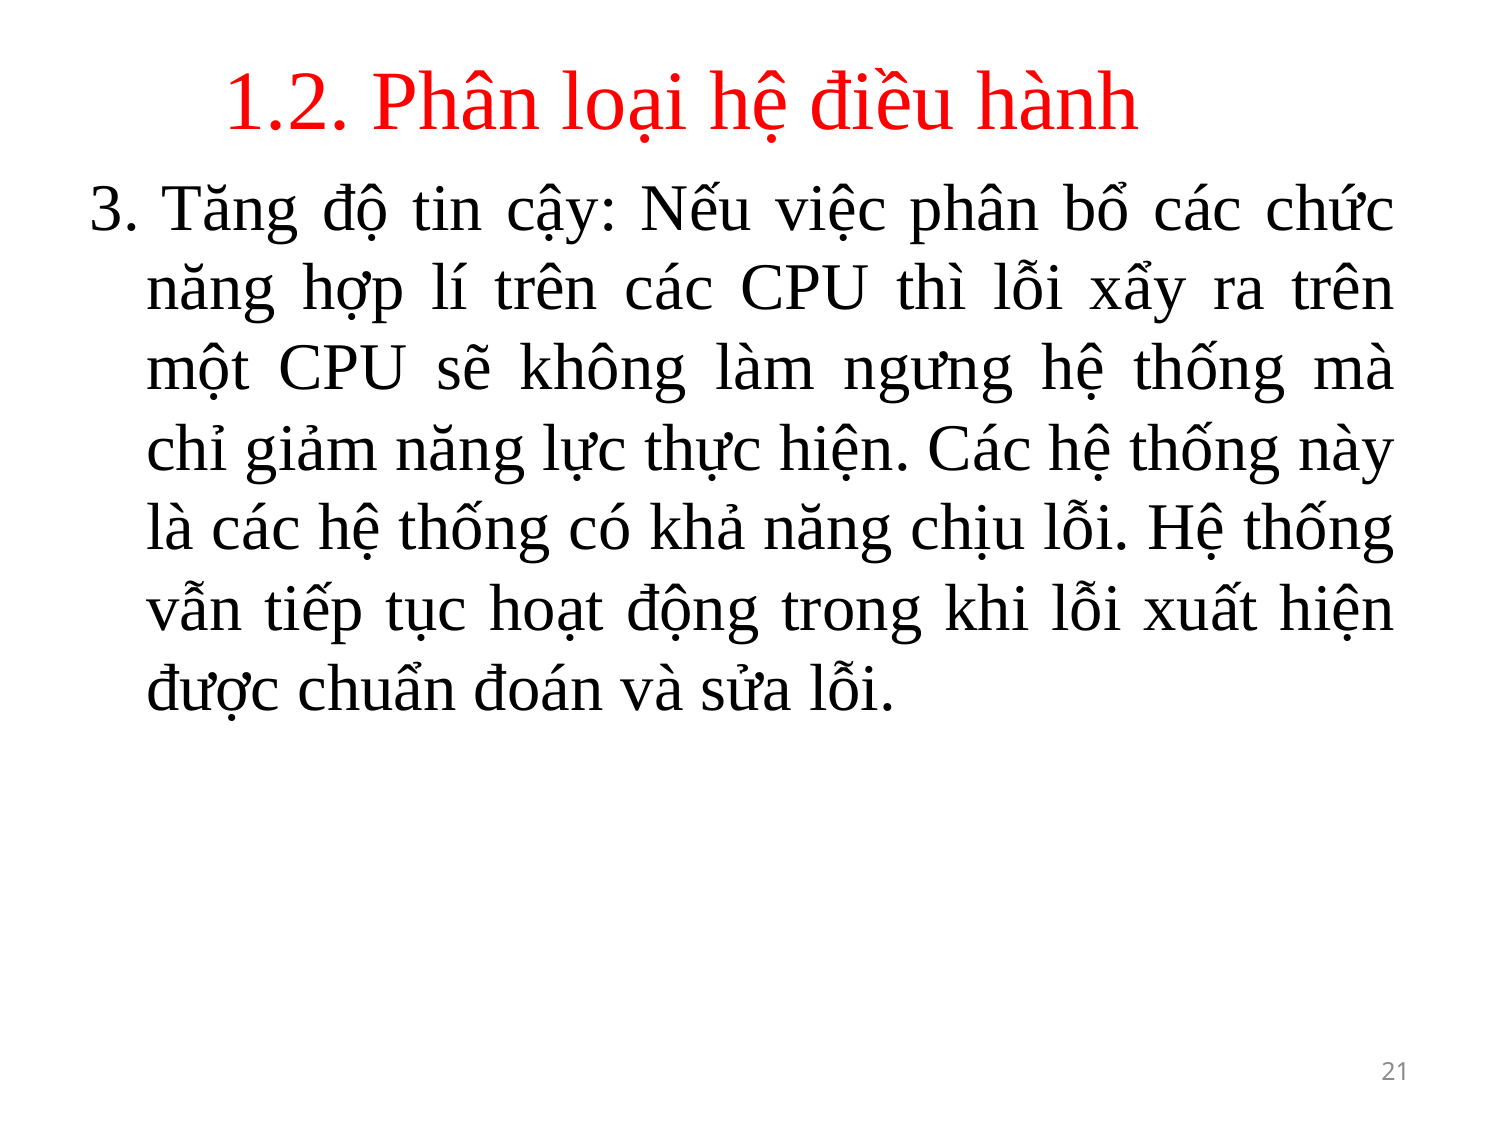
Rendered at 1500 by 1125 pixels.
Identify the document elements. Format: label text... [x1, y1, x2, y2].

list 3. Tăng độ tin cậy: Nếu việc phân bổ các chức năng hợp lí trên các CPU thì lỗi xẩy ra trên một CPU sẽ không làm ngưng hệ thống mà chỉ giảm năng lực thực hiện. Các hệ thống này là các hệ thống có khả năng chịu lỗi. Hệ thống vẫn tiếp tục hoạt động trong khi lỗi xuất hiện được chuẩn đoán và sửa lỗi. [74, 155, 1413, 954]
slide_number 21 [1074, 1042, 1425, 1103]
title 1.2. Phân loại hệ điều hành [119, 36, 1247, 154]
